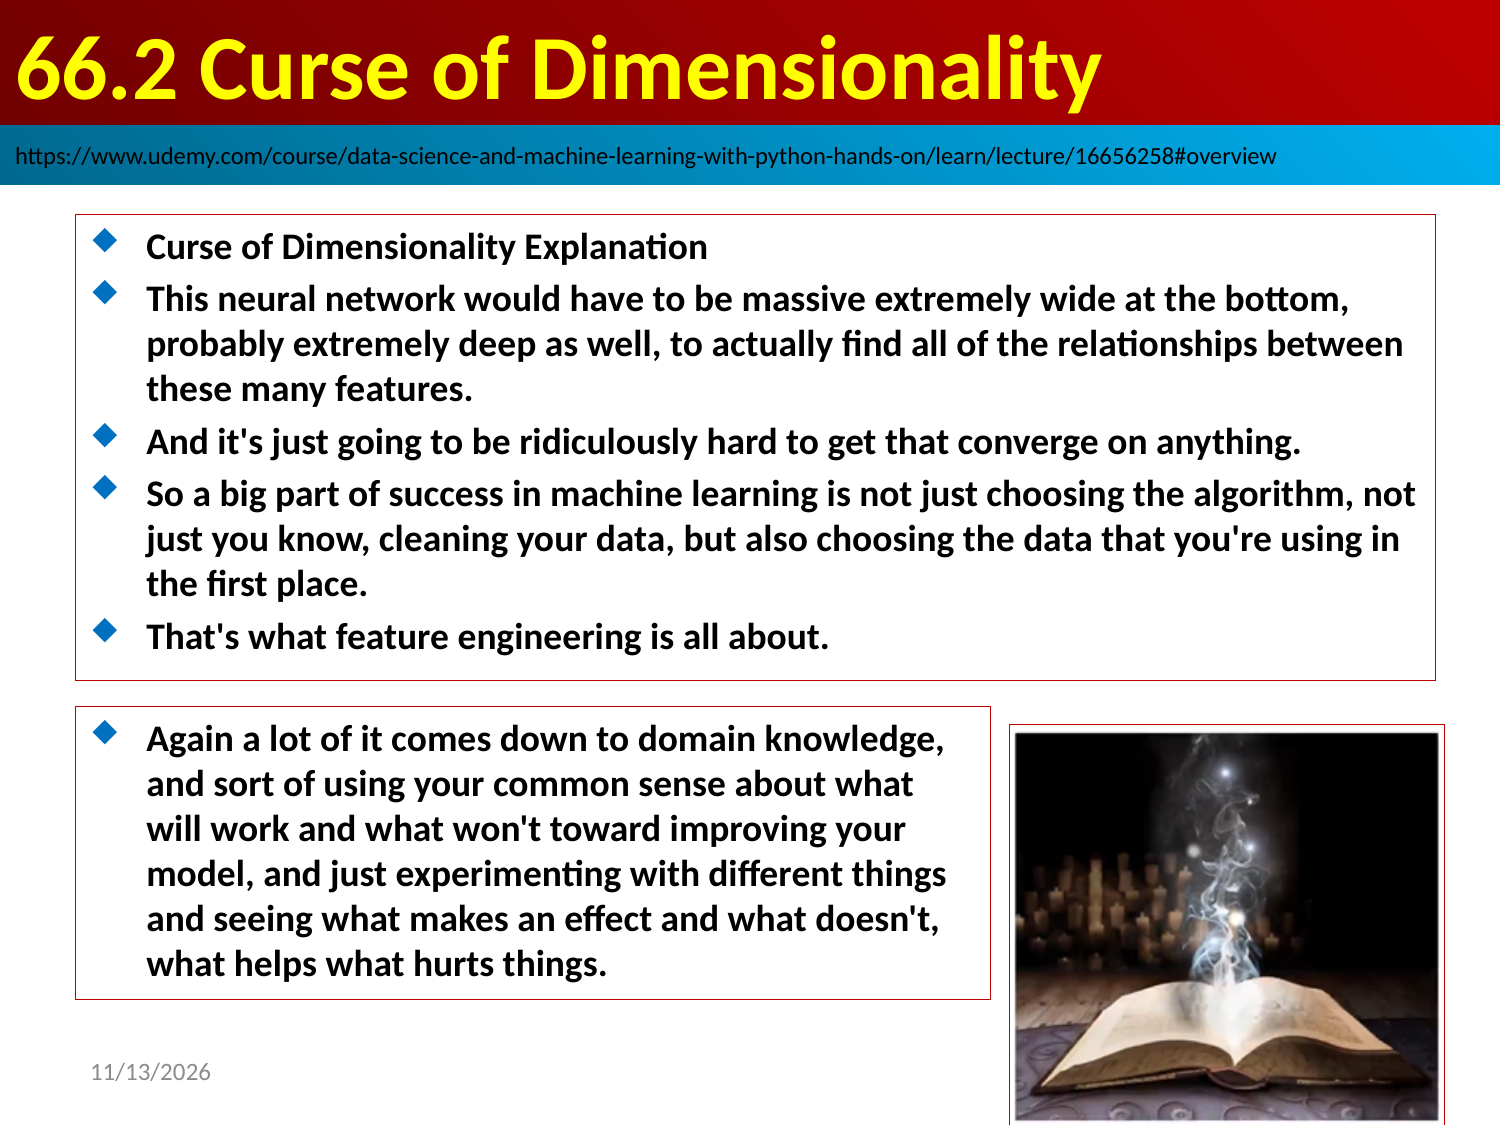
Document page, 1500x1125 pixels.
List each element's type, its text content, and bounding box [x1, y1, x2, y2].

title 66.2 Curse of Dimensionality [0, 0, 1500, 125]
picture [1009, 724, 1445, 1125]
subtitle Curse of Dimensionality Explanation This neural network would have to be massive extremely wide at the bottom, probably extremely deep as well, to actually find all of the relationships between these many features. And it's just going to be ridiculously hard to get that converge on anything. So a big part of success in machine learning is not just choosing the algorithm, not just you know, cleaning your data, but also choosing the data that you're using in the first place. That's what feature engineering is all about. [75, 214, 1436, 681]
text_box https://www.udemy.com/course/data-science-and-machine-learning-with-python-hands-on/learn/lecture/16656258#overview [0, 125, 1500, 185]
text_box Again a lot of it comes down to domain knowledge, and sort of using your common sense about what will work and what won't toward improving your model, and just experimenting with different things and seeing what makes an effect and what doesn't, what helps what hurts things. [75, 706, 991, 1000]
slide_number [75, 1040, 425, 1101]
